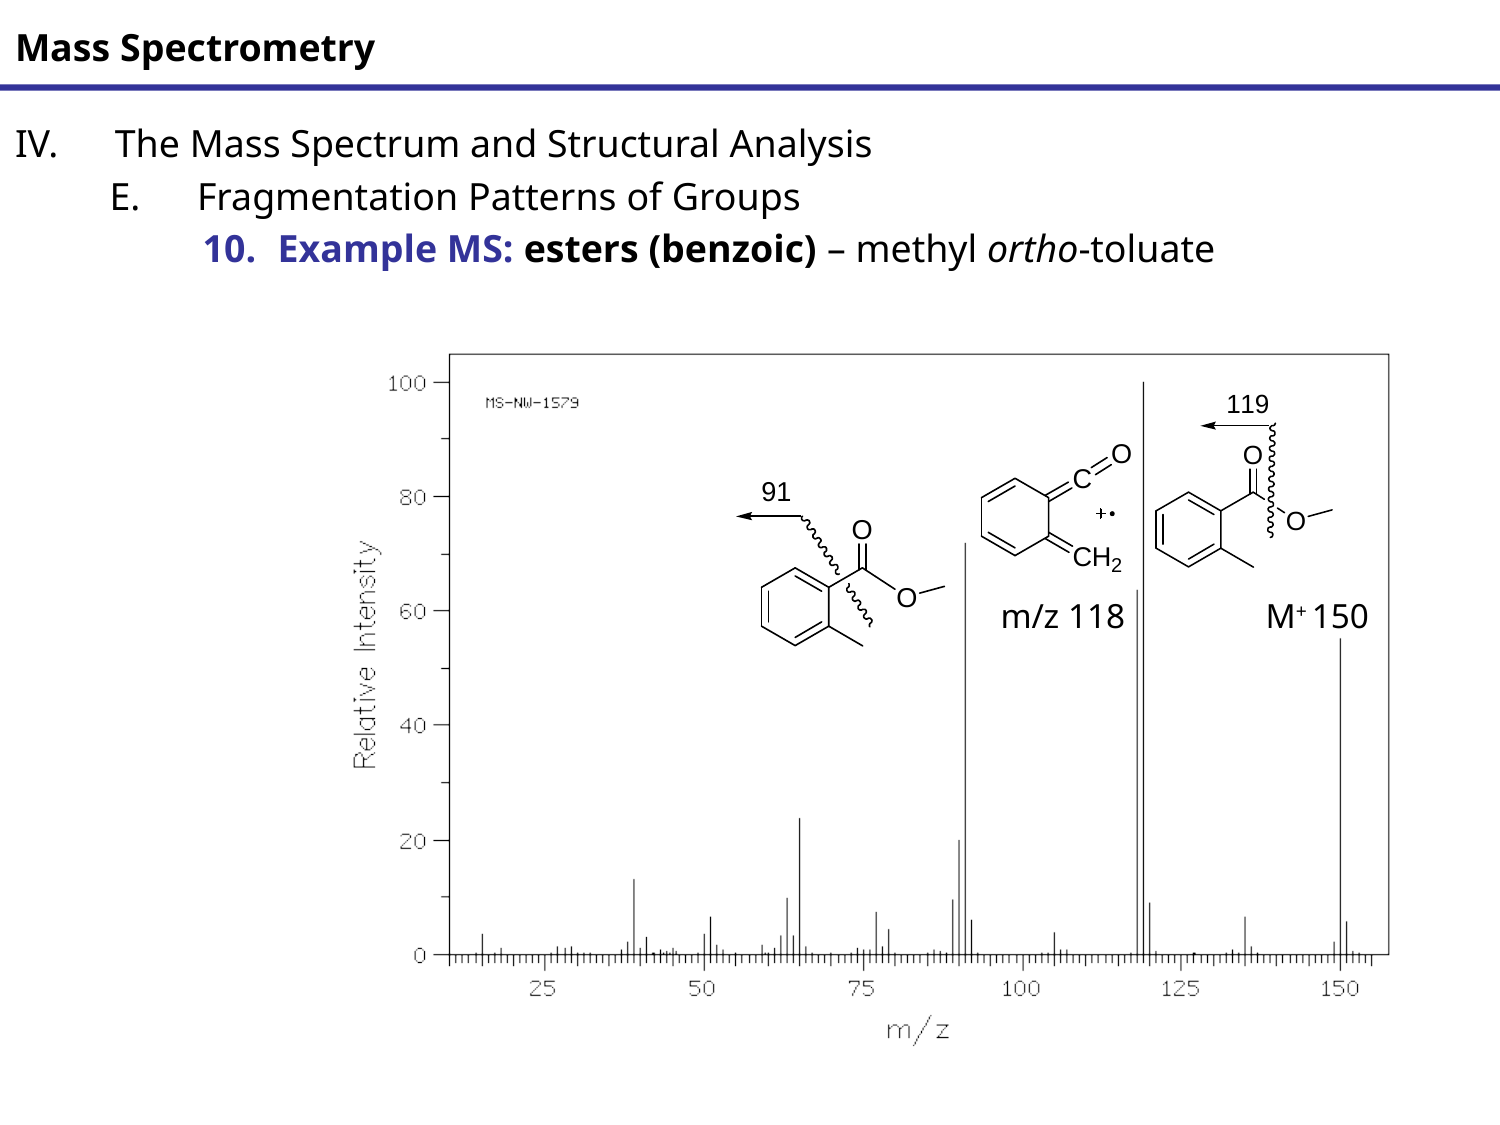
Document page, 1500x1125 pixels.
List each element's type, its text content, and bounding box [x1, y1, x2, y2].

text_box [1149, 388, 1338, 574]
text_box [724, 474, 951, 653]
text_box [1087, 499, 1124, 528]
picture [348, 348, 1394, 1048]
list The Mass Spectrum and Structural Analysis Fragmentation Patterns of Groups Example MS: esters (benzoic) – methyl ortho-toluate [0, 112, 1500, 1013]
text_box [974, 437, 1138, 579]
title Mass Spectrometry [0, 0, 1351, 93]
